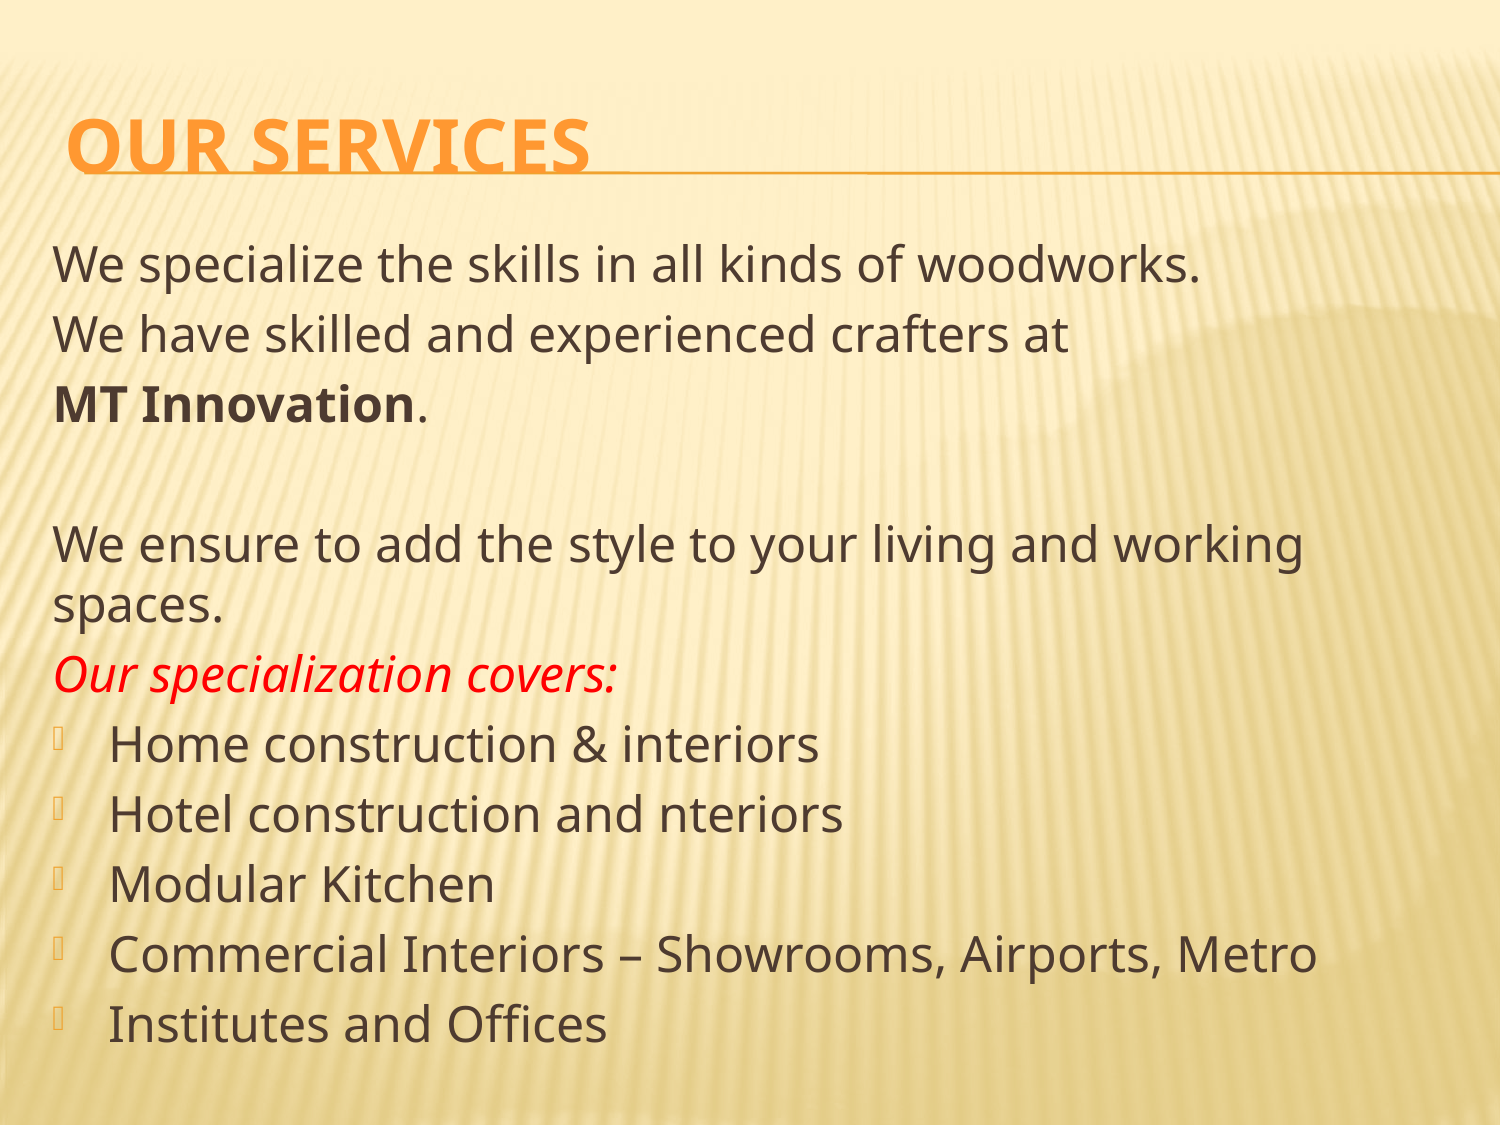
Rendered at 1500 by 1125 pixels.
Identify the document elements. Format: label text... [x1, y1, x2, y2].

title Our Services [50, 75, 1475, 213]
list We specialize the skills in all kinds of woodworks. We have skilled and experienced crafters at MT Innovation. We ensure to add the style to your living and working spaces. Our specialization covers: Home construction & interiors Hotel construction and nteriors Modular Kitchen Commercial Interiors – Showrooms, Airports, Metro Institutes and Offices [37, 224, 1463, 1075]
